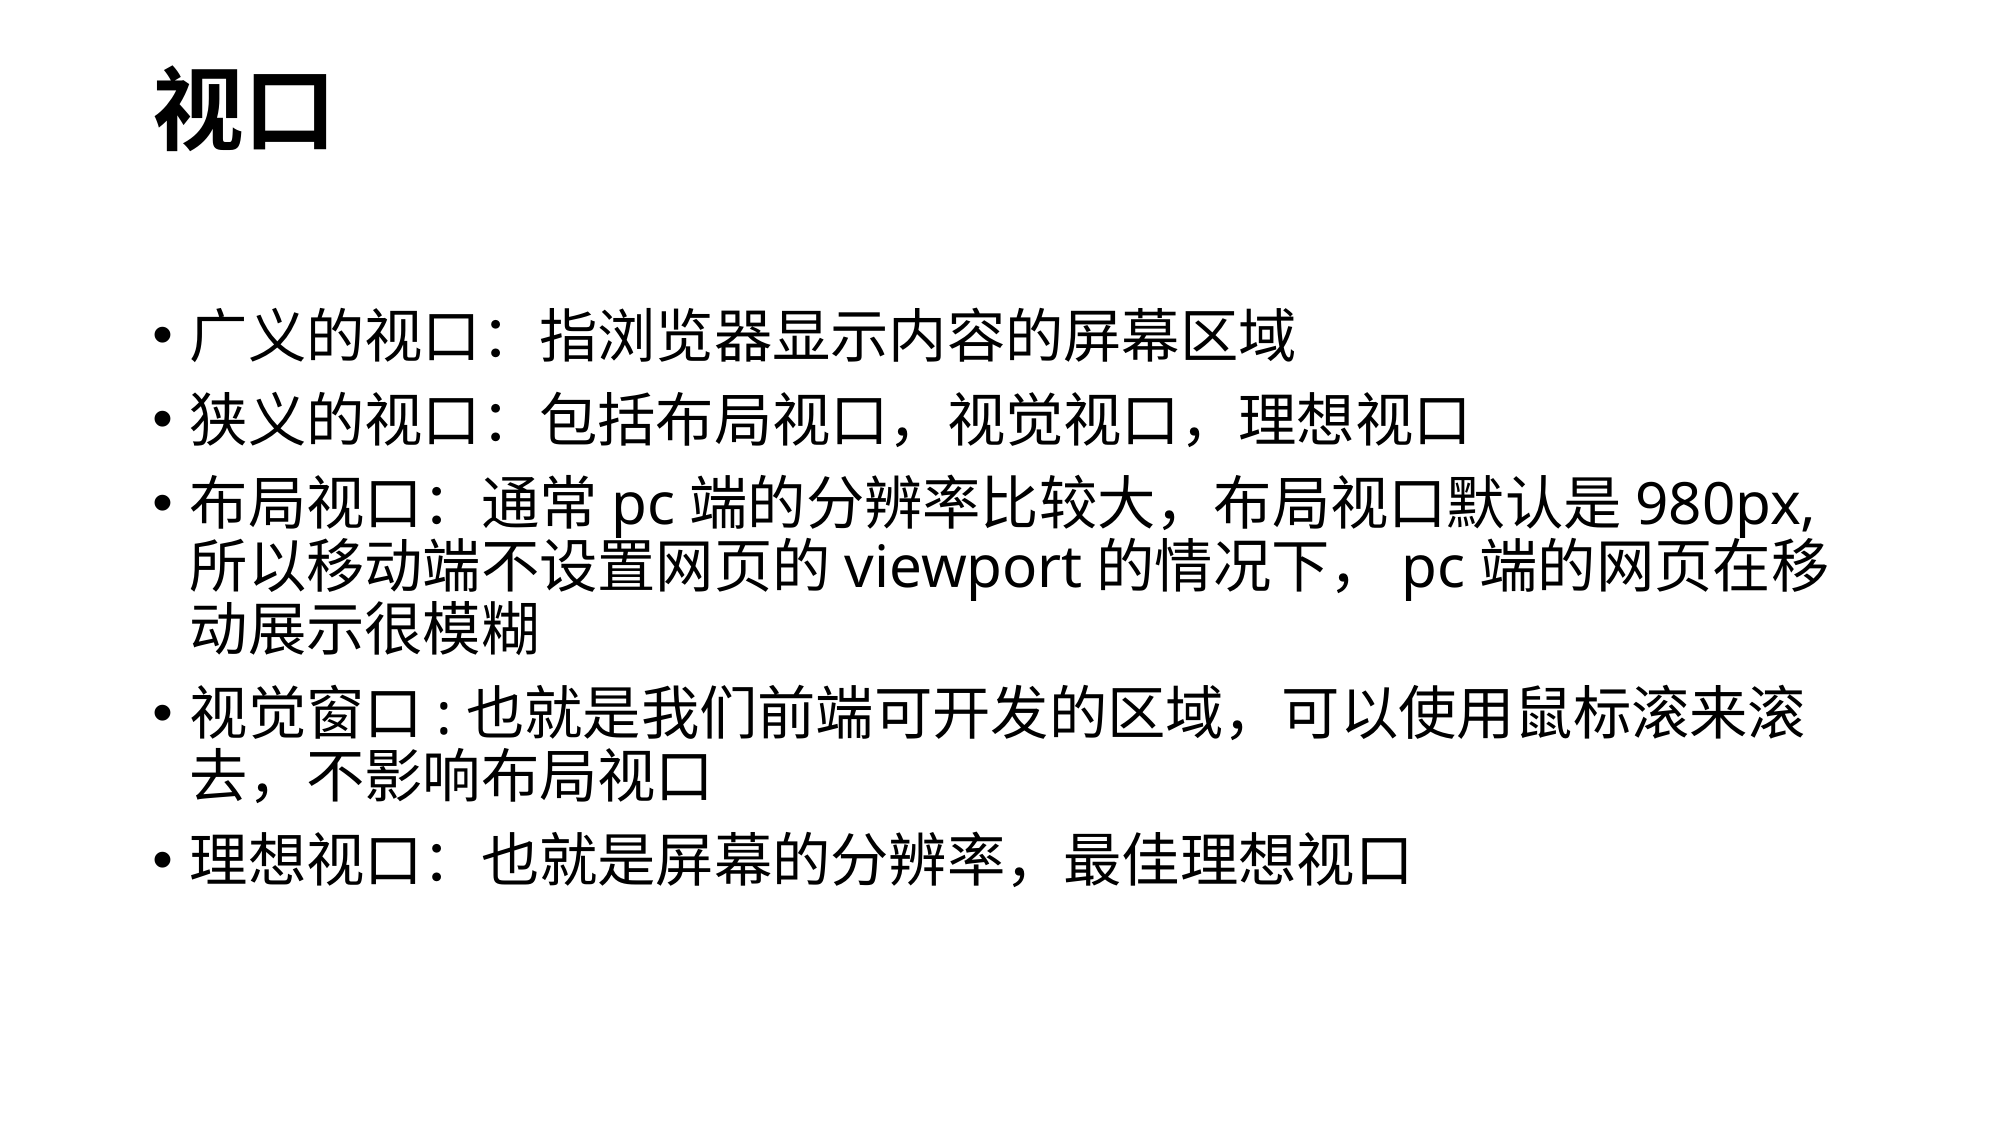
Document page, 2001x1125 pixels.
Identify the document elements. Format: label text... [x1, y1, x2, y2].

title 视口 [137, 59, 1863, 278]
list 广义的视口：指浏览器显示内容的屏幕区域 狭义的视口：包括布局视口，视觉视口，理想视口 布局视口：通常pc端的分辨率比较大，布局视口默认是980px,所以移动端不设置网页的viewport的情况下，pc端的网页在移动展示很模糊 视觉窗口:也就是我们前端可开发的区域，可以使用鼠标滚来滚去，不影响布局视口 理想视口：也就是屏幕的分辨率，最佳理想视口 [137, 299, 1863, 1014]
